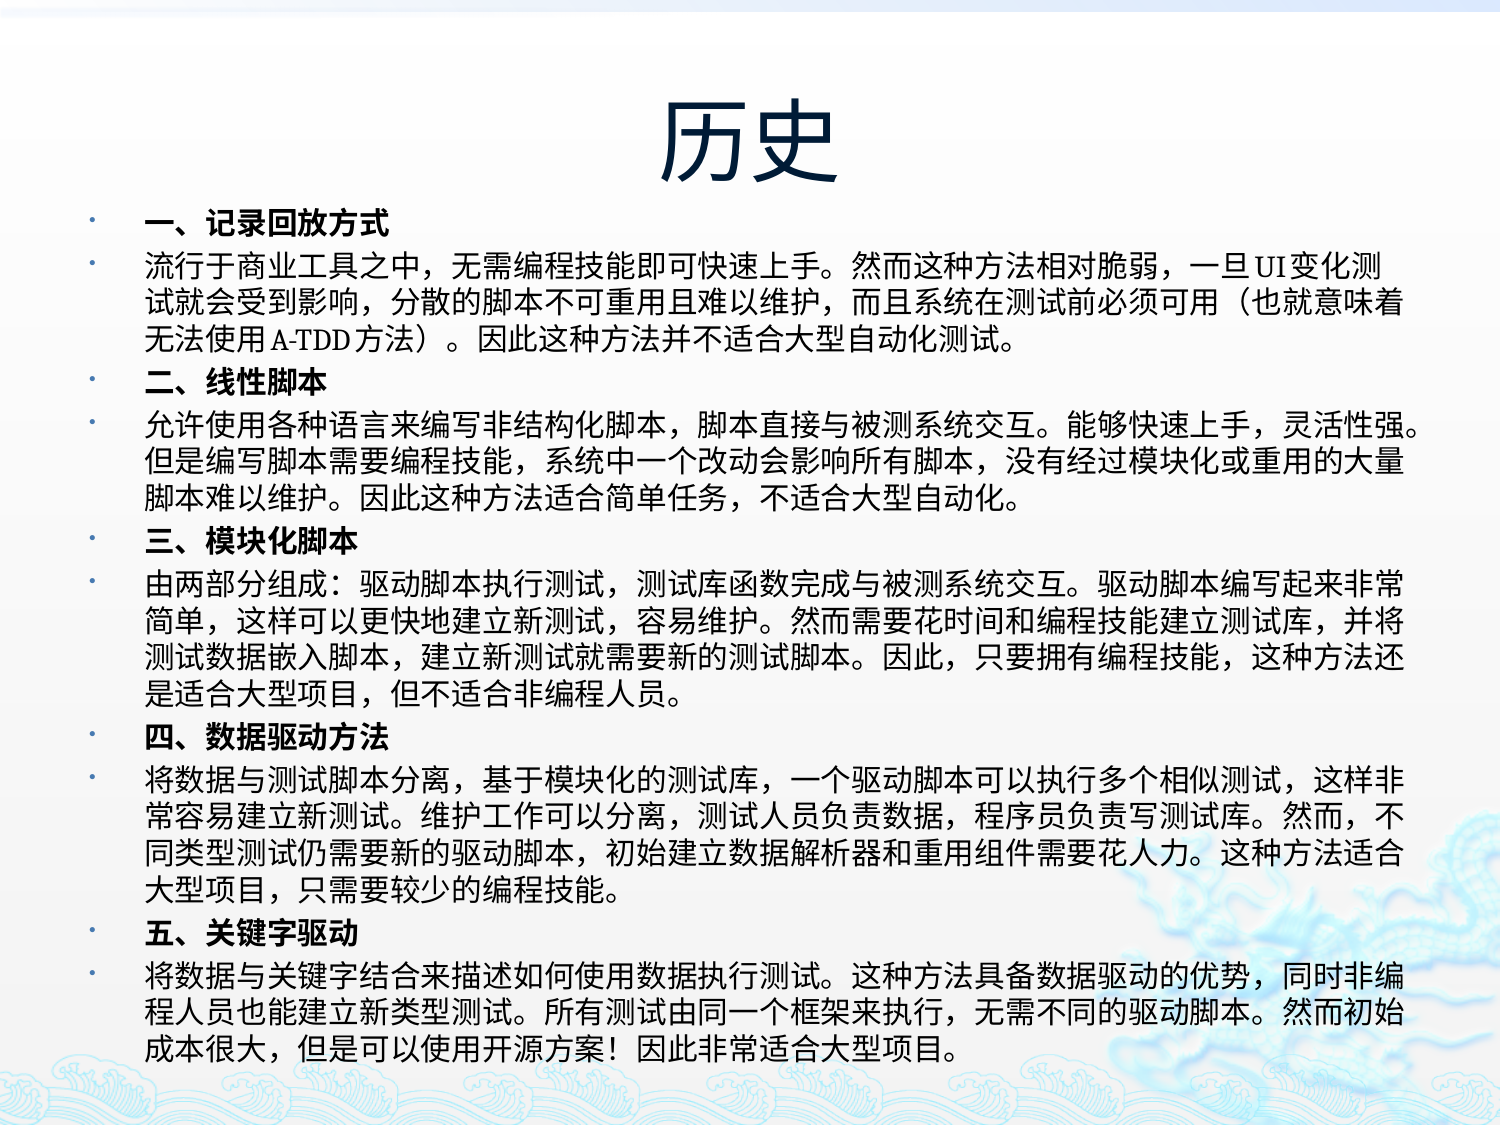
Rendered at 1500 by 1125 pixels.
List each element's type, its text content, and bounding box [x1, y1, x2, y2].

title 历史 [75, 45, 1425, 196]
list 一、记录回放方式 流行于商业工具之中，无需编程技能即可快速上手。然而这种方法相对脆弱，一旦UI变化测试就会受到影响，分散的脚本不可重用且难以维护，而且系统在测试前必须可用（也就意味着无法使用A-TDD方法）。因此这种方法并不适合大型自动化测试。 二、线性脚本 允许使用各种语言来编写非结构化脚本，脚本直接与被测系统交互。能够快速上手，灵活性强。但是编写脚本需要编程技能，系统中一个改动会影响所有脚本，没有经过模块化或重用的大量脚本难以维护。因此这种方法适合简单任务，不适合大型自动化。 三、模块化脚本 由两部分组成：驱动脚本执行测试，测试库函数完成与被测系统交互。驱动脚本编写起来非常简单，这样可以更快地建立新测试，容易维护。然而需要花时间和编程技能建立测试库，并将测试数据嵌入脚本，建立新测试就需要新的测试脚本。因此，只要拥有编程技能，这种方法还是适合大型项目，但不适合非编程人员。 四、数据驱动方法 将数据与测试脚本分离，基于模块化的测试库，一个驱动脚本可以执行多个相似测试，这样非常容易建立新测试。维护工作可以分离，测试人员负责数据，程序员负责写测试库。然而，不同类型测试仍需要新的驱动脚本，初始建立数据解析器和重用组件需要花人力。这种方法适合大型项目，只需要较少的编程技能。 五、关键字驱动 将数据与关键字结合来描述如何使用数据执行测试。这种方法具备数据驱动的优势，同时非编程人员也能建立新类型测试。所有测试由同一个框架来执行，无需不同的驱动脚本。然而初始成本很大，但是可以使用开源方案！因此非常适合大型项目。 [75, 196, 1425, 1094]
